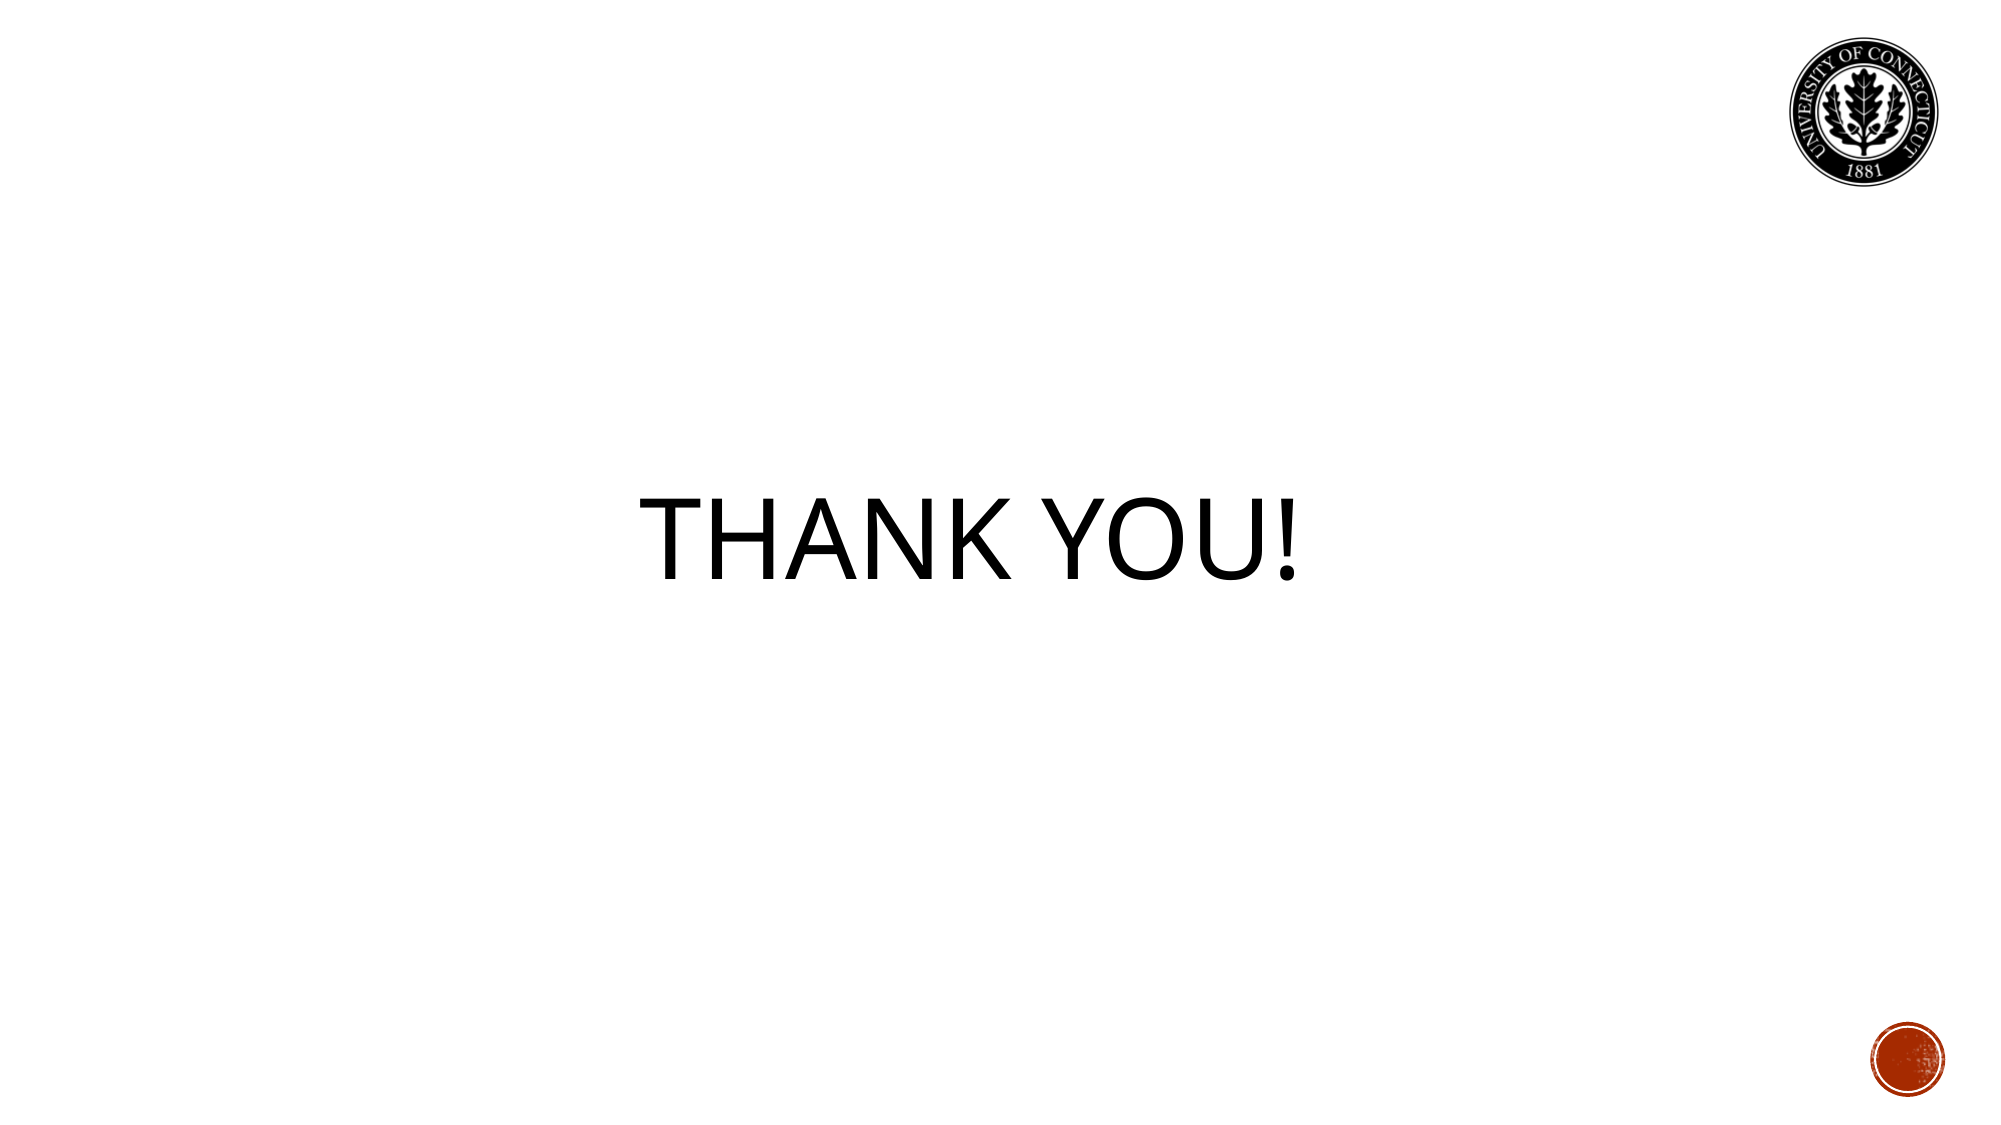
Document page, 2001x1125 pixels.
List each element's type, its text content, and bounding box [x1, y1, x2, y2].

title Thank you! [146, 411, 1797, 676]
picture [1782, 30, 1946, 194]
